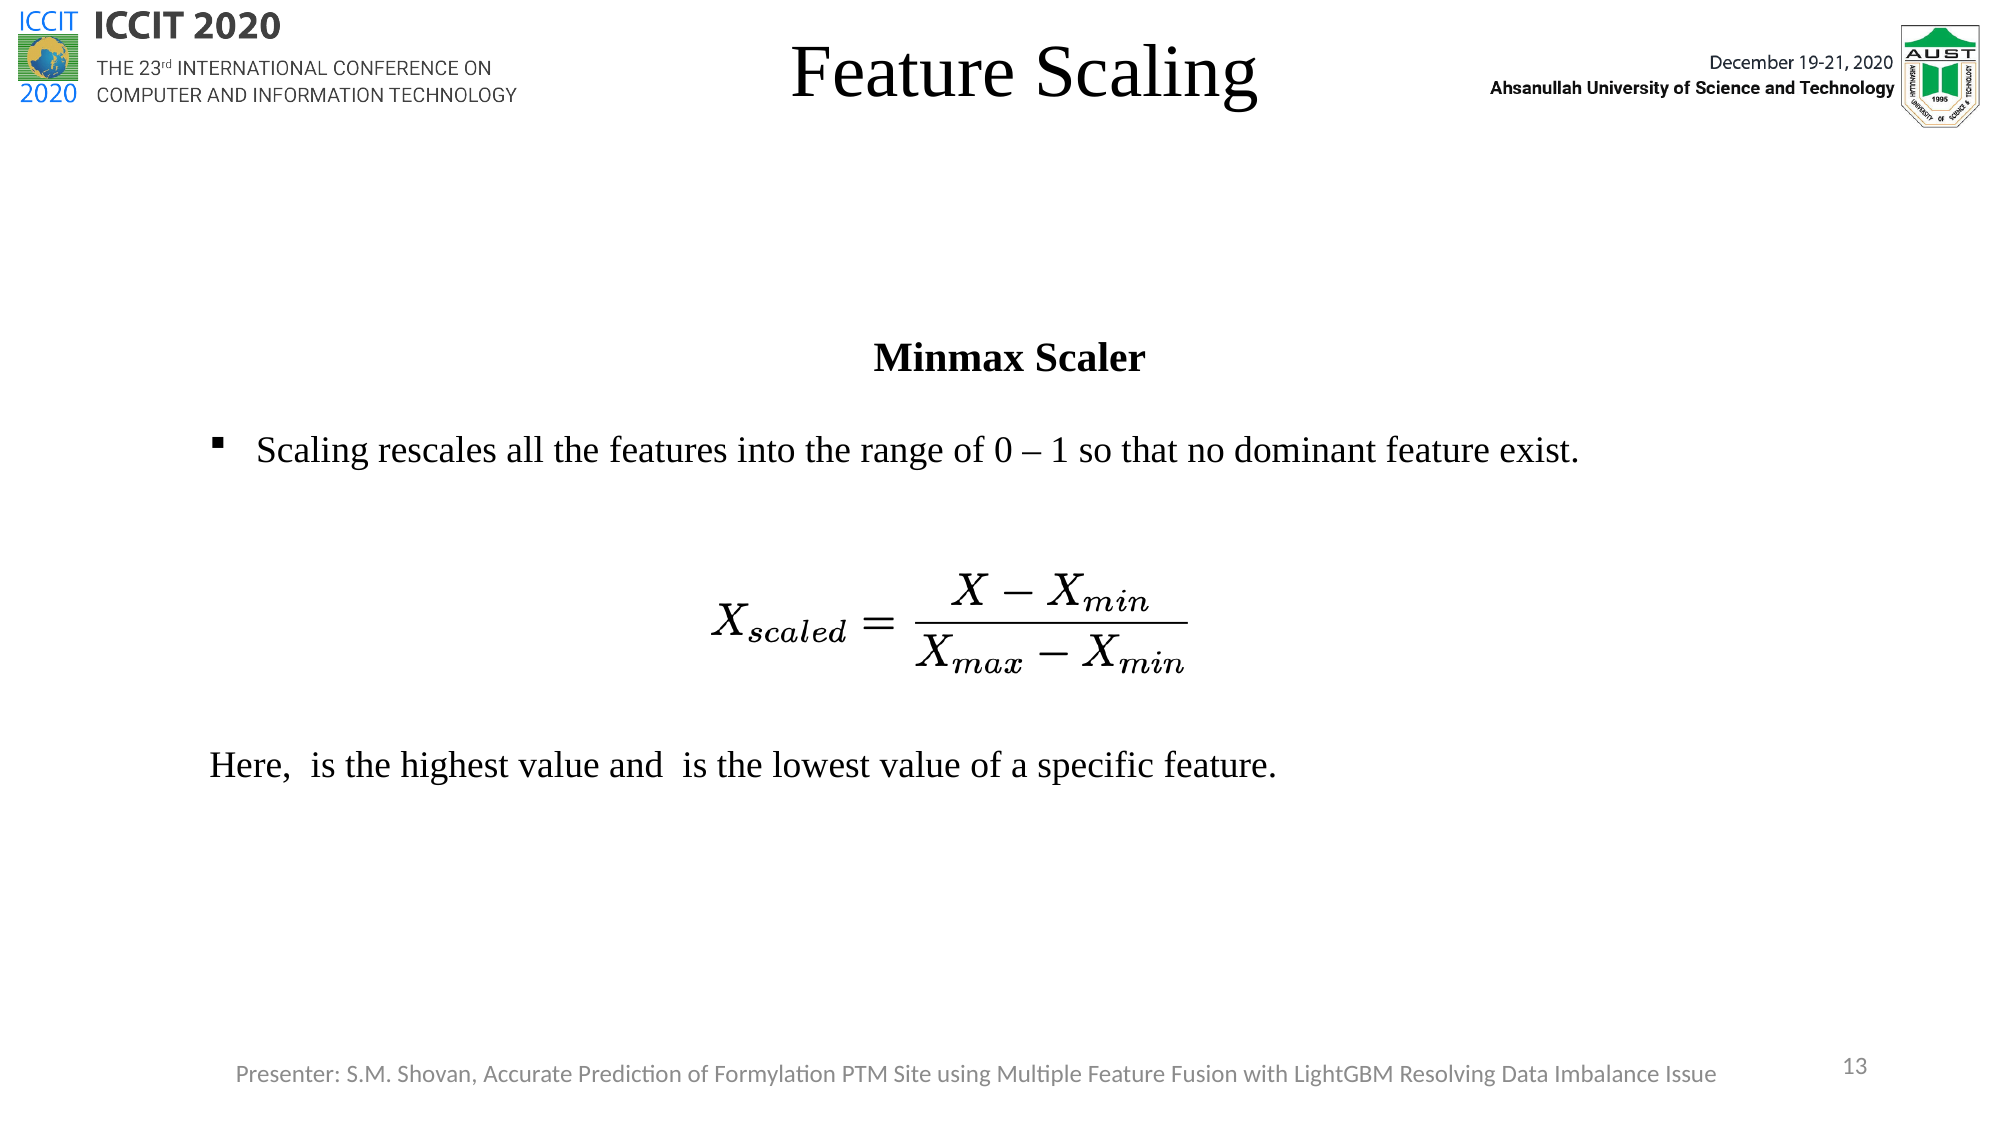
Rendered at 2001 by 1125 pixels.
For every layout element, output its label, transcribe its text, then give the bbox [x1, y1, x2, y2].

picture [668, 562, 1222, 690]
text_box [107, 299, 1833, 1050]
title Feature Scaling [519, 16, 1531, 129]
footer Presenter: S.M. Shovan, Accurate Prediction of Formylation PTM Site using Multiple Feature Fusion with LightGBM Resolving Data Imbalance Issue [137, 1050, 1819, 1103]
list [18, 8, 543, 106]
picture [1488, 22, 1982, 129]
text_box [187, 182, 1913, 1064]
slide_number 13 [1432, 1064, 1883, 1096]
